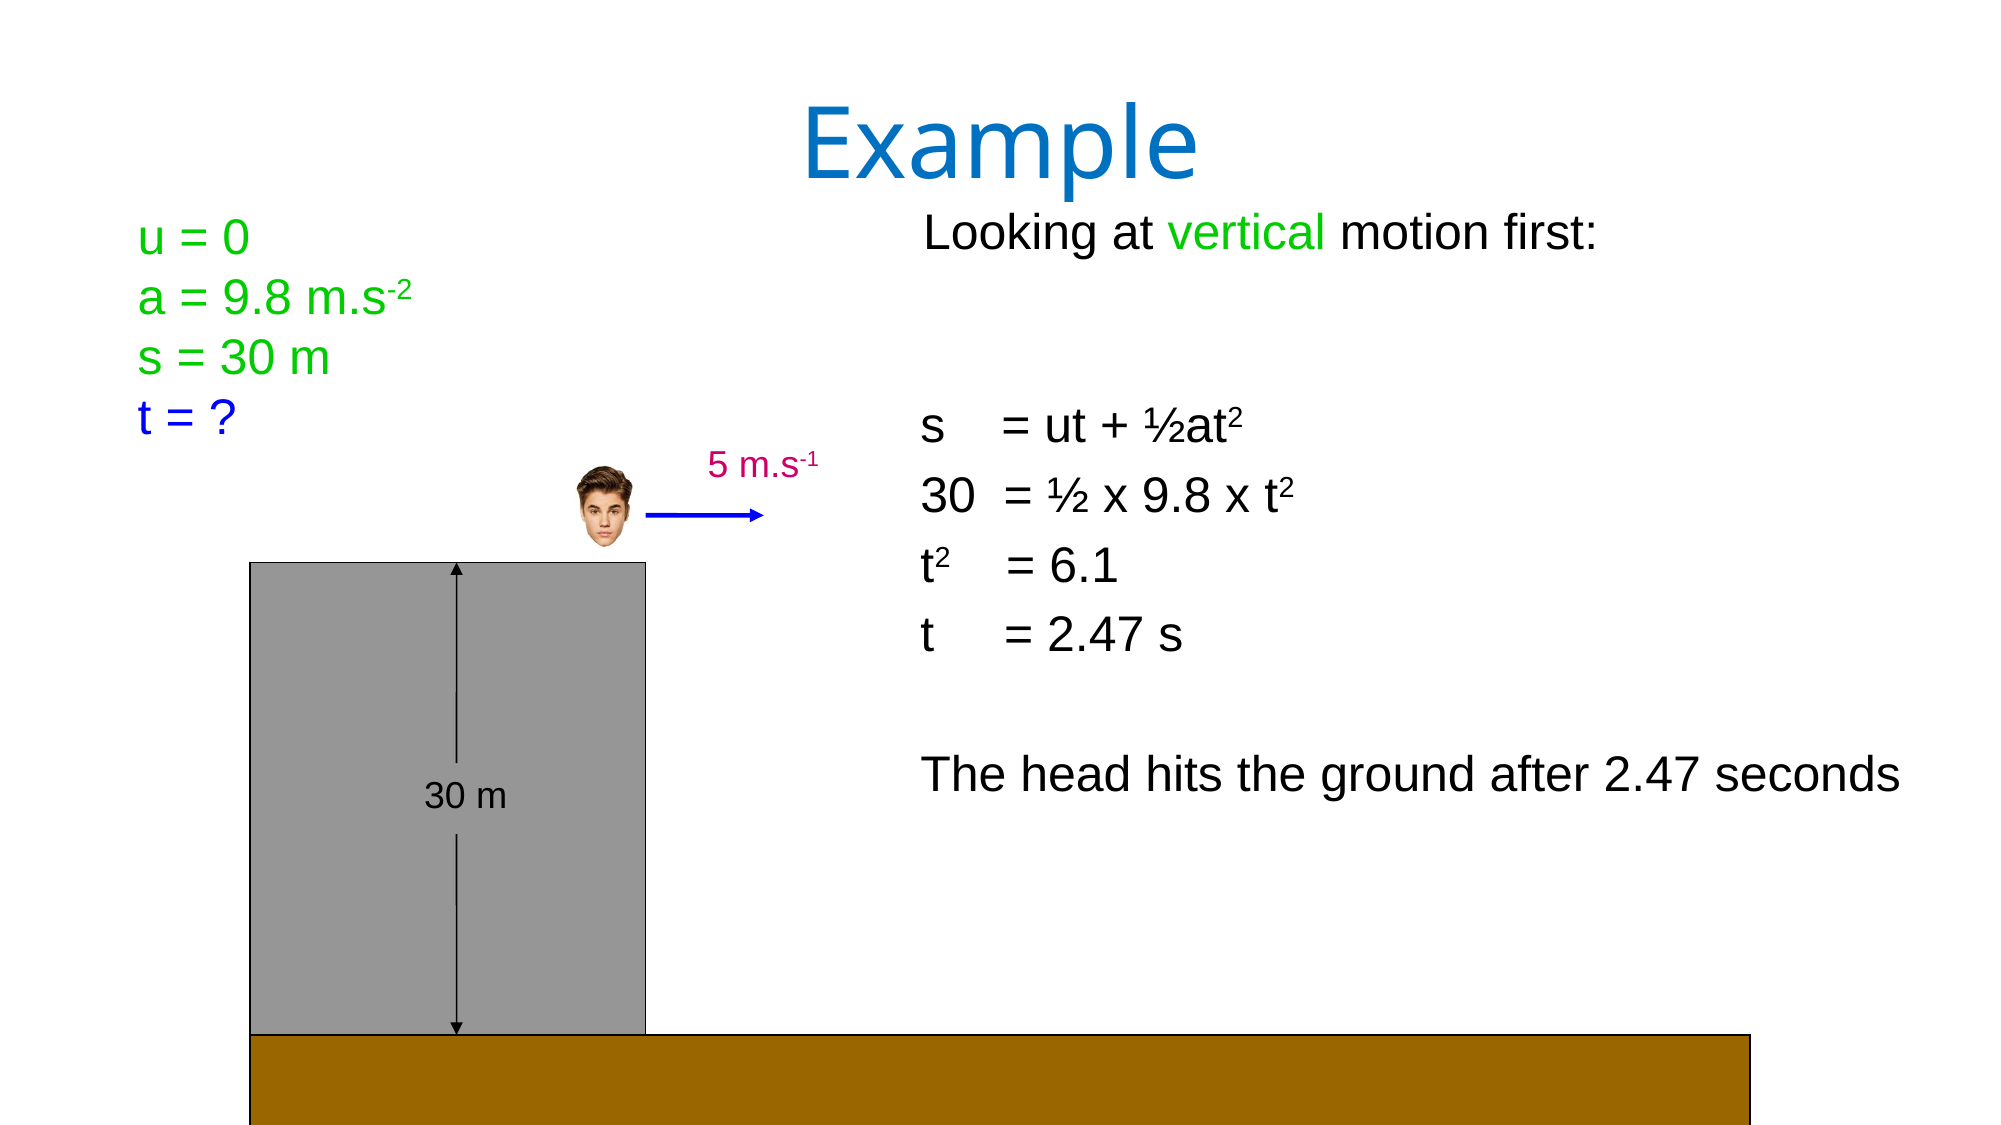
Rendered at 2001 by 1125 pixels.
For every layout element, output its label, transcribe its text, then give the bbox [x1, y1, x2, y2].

picture [574, 464, 634, 548]
text_box [645, 509, 764, 522]
text_box u = 0 a = 9.8 m.s-2 s = 30 m t = ? [122, 197, 442, 453]
list Looking at vertical motion first: s = ut + ½at2 30 = ½ x 9.8 x t2 t2 = 6.1 t = 2.47 s The head hits the ground after 2.47 seconds [905, 192, 1930, 935]
text_box 30 m [409, 763, 599, 823]
text_box [249, 1034, 1750, 1125]
text_box 5 m.s-1 [692, 432, 871, 493]
text_box [450, 562, 463, 764]
title Example [99, 45, 1900, 233]
text_box [450, 834, 463, 1035]
text_box [249, 562, 646, 1034]
